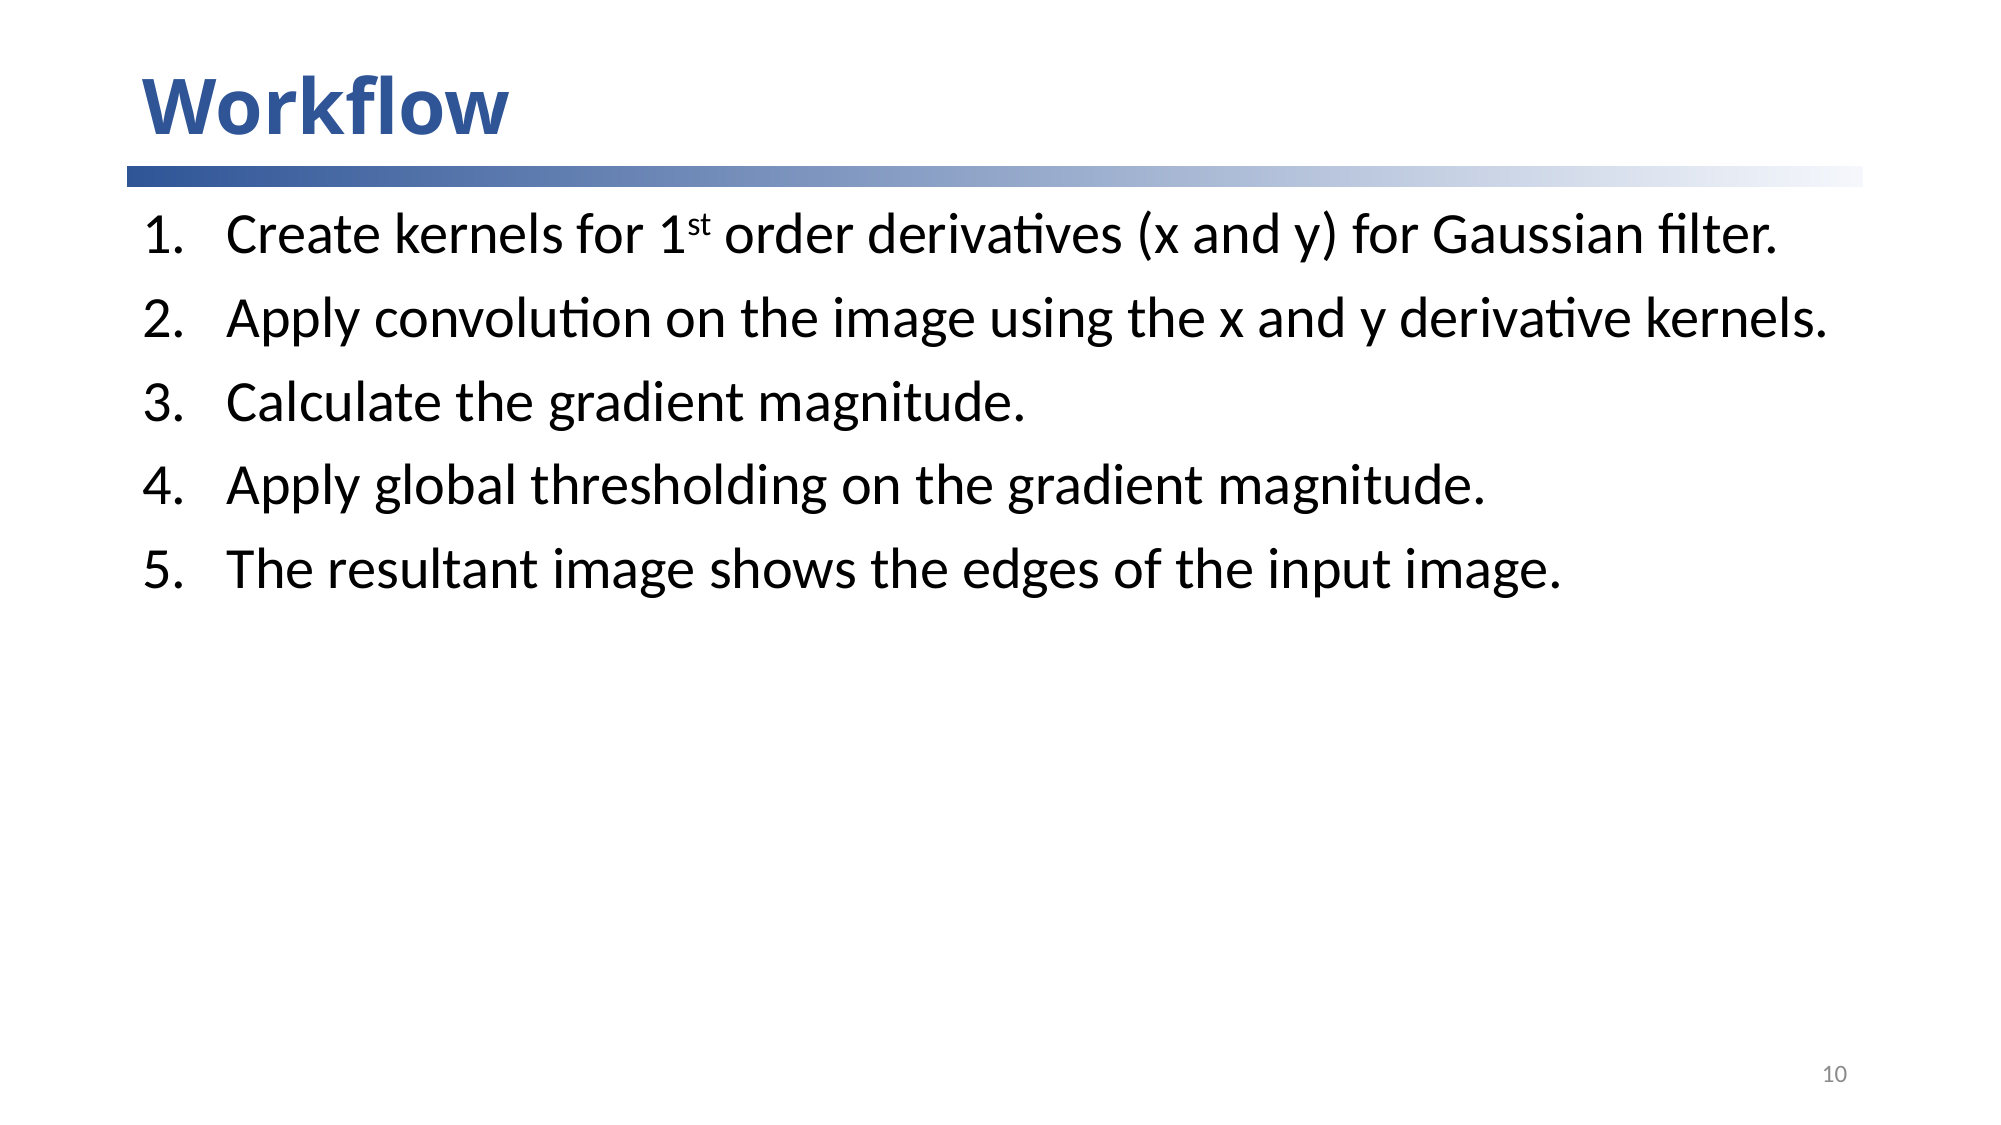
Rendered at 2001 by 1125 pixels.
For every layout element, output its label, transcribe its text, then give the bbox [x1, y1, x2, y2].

slide_number 10 [1412, 1042, 1863, 1103]
list Create kernels for 1st order derivatives (x and y) for Gaussian filter. Apply convolution on the image using the x and y derivative kernels. Calculate the gradient magnitude. Apply global thresholding on the gradient magnitude. The resultant image shows the edges of the input image. [127, 195, 1949, 1014]
title Workflow [127, 59, 1949, 159]
